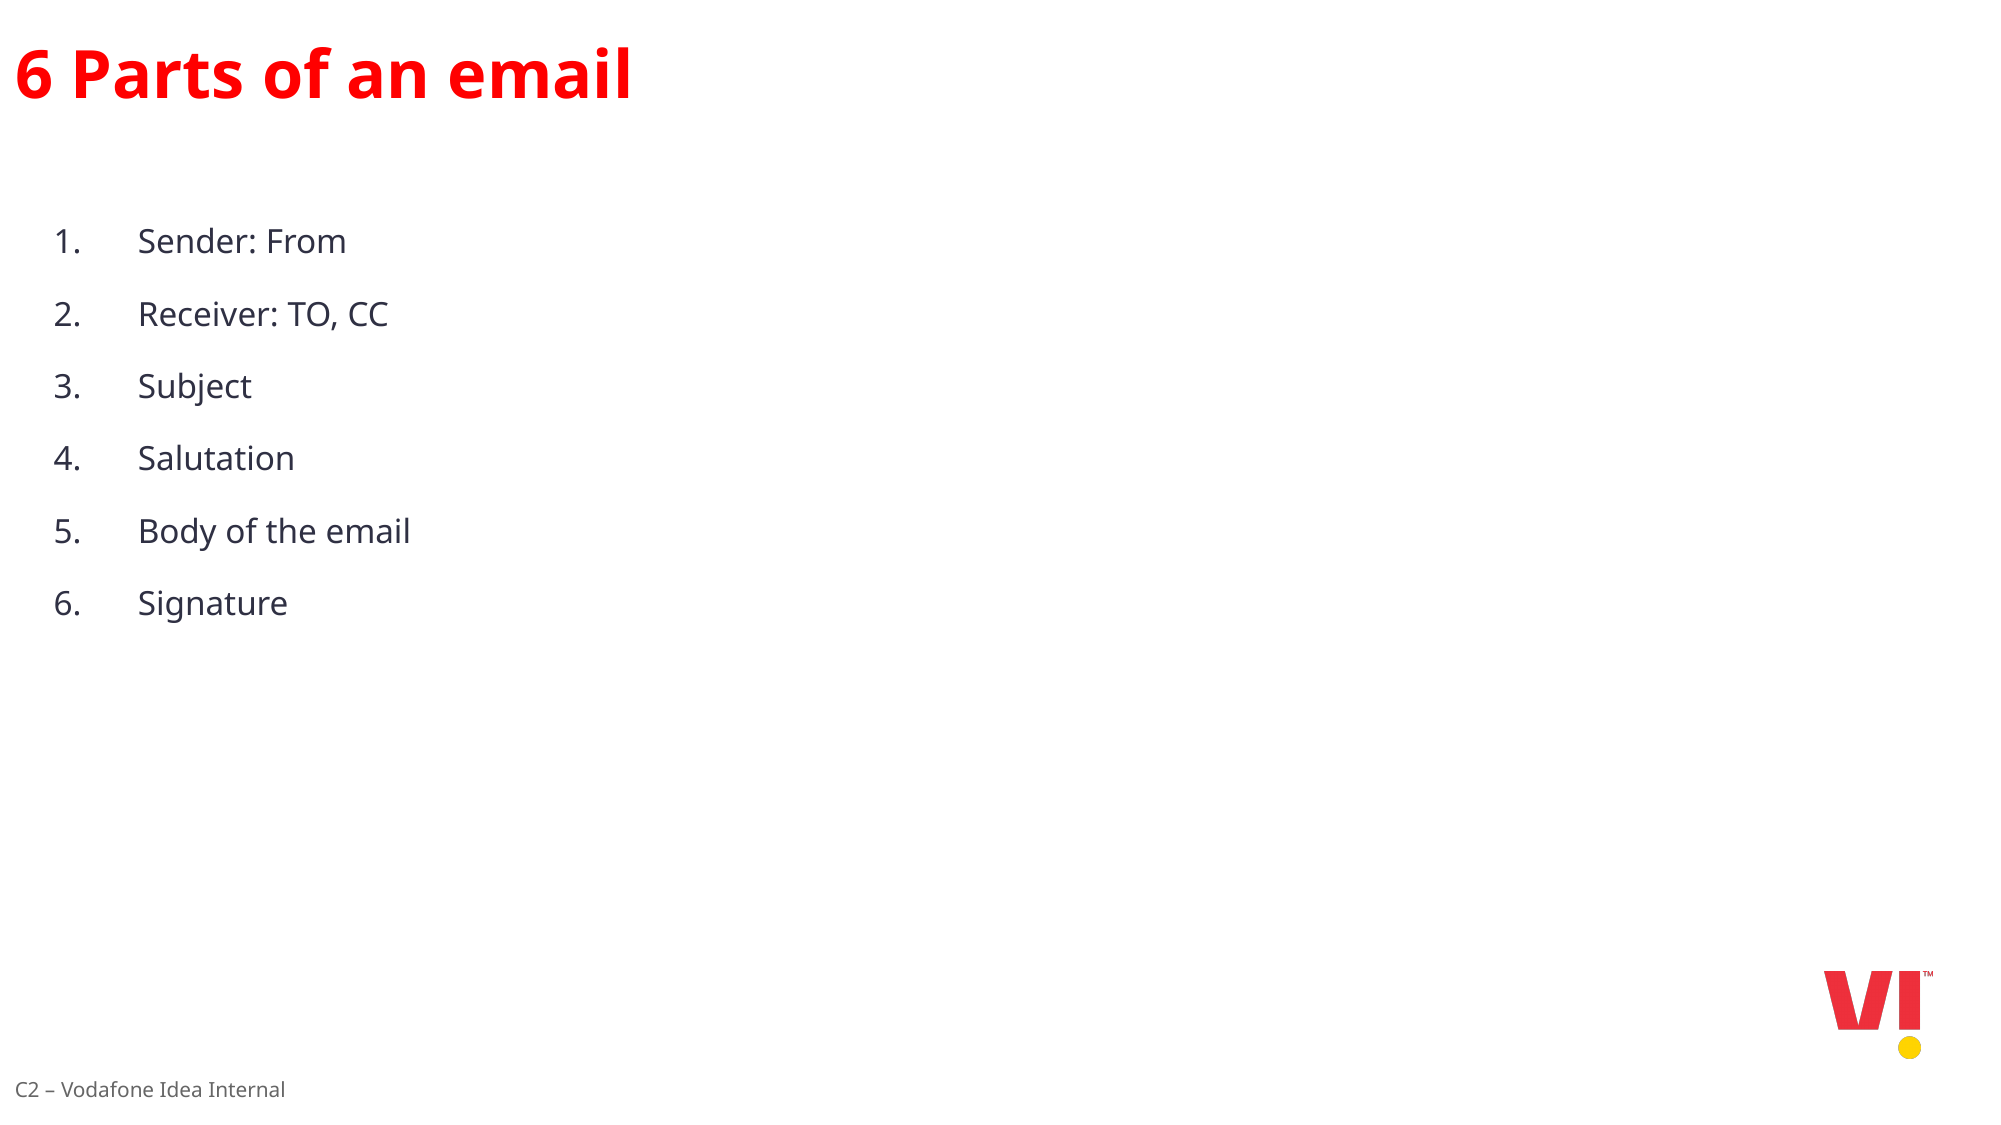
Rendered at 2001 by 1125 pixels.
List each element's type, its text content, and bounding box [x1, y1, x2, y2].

title 6 Parts of an email [0, 0, 1817, 152]
list Sender: From Receiver: TO, CC Subject Salutation Body of the email Signature [38, 192, 1256, 652]
picture [1824, 971, 1933, 1059]
